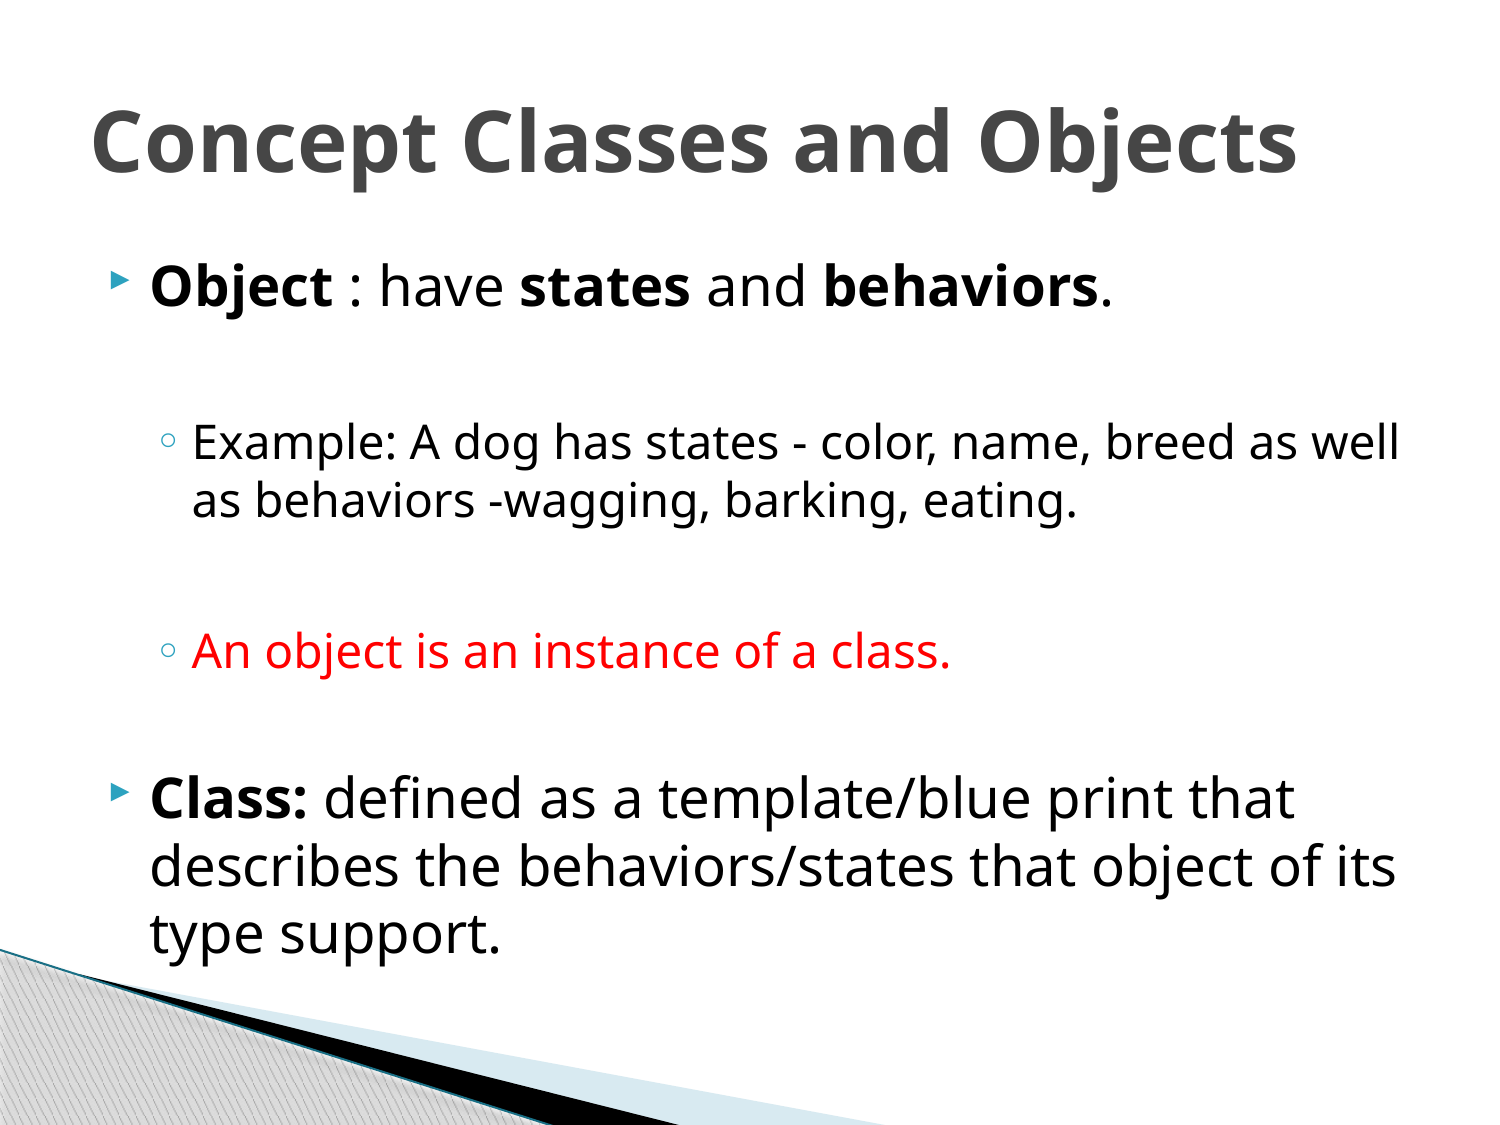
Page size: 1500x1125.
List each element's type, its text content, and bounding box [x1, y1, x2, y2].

list Object : have states and behaviors. Example: A dog has states - color, name, breed as well as behaviors -wagging, barking, eating. An object is an instance of a class. Class: defined as a template/blue print that describes the behaviors/states that object of its type support. [75, 243, 1425, 986]
title Concept Classes and Objects [75, 45, 1425, 233]
